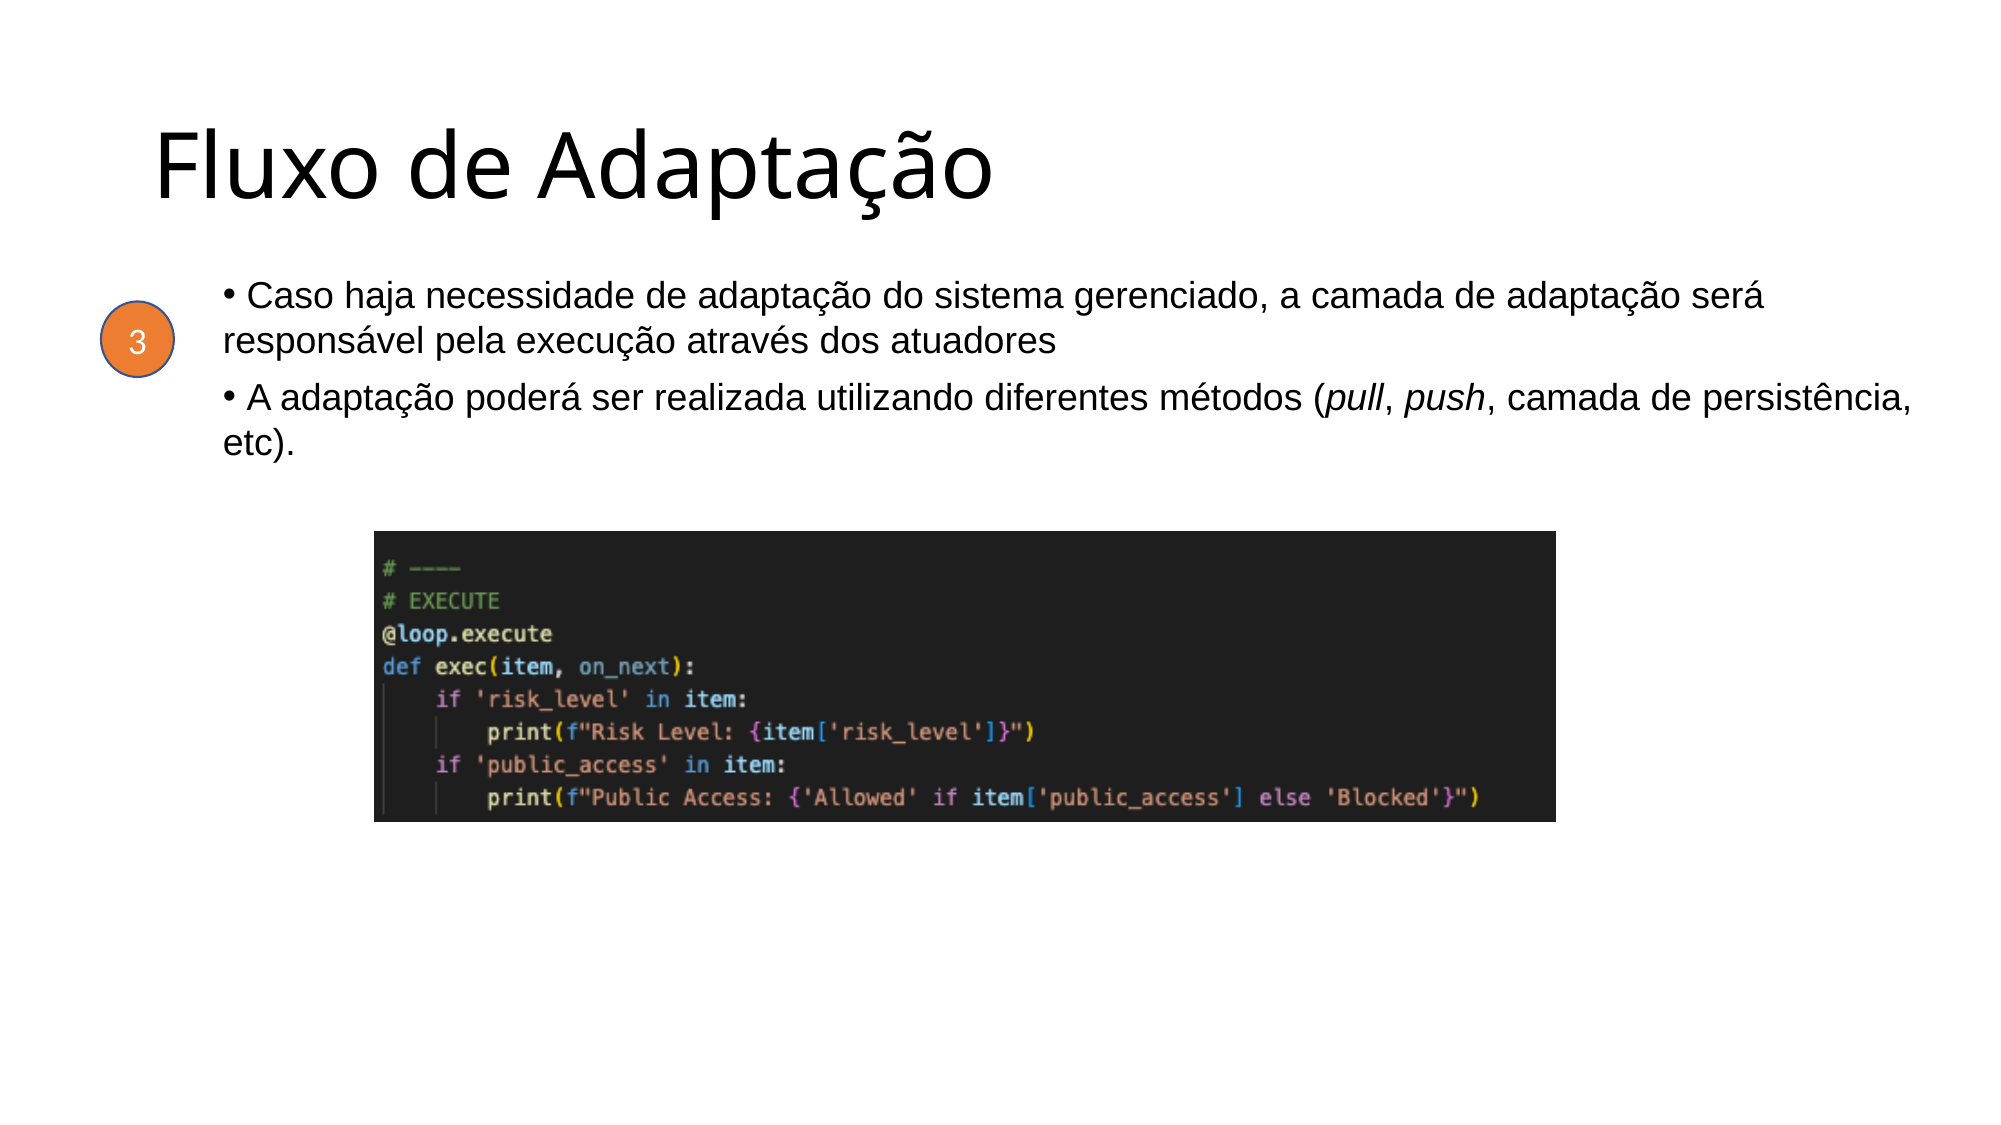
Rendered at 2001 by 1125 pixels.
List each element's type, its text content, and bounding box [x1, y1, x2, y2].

title Fluxo de Adaptação [137, 59, 1863, 278]
picture [374, 531, 1556, 822]
text_box Caso haja necessidade de adaptação do sistema gerenciado, a camada de adaptação será responsável pela execução através dos atuadores A adaptação poderá ser realizada utilizando diferentes métodos (pull, push, camada de persistência, etc). [208, 263, 1934, 471]
text_box 3 [99, 300, 175, 379]
